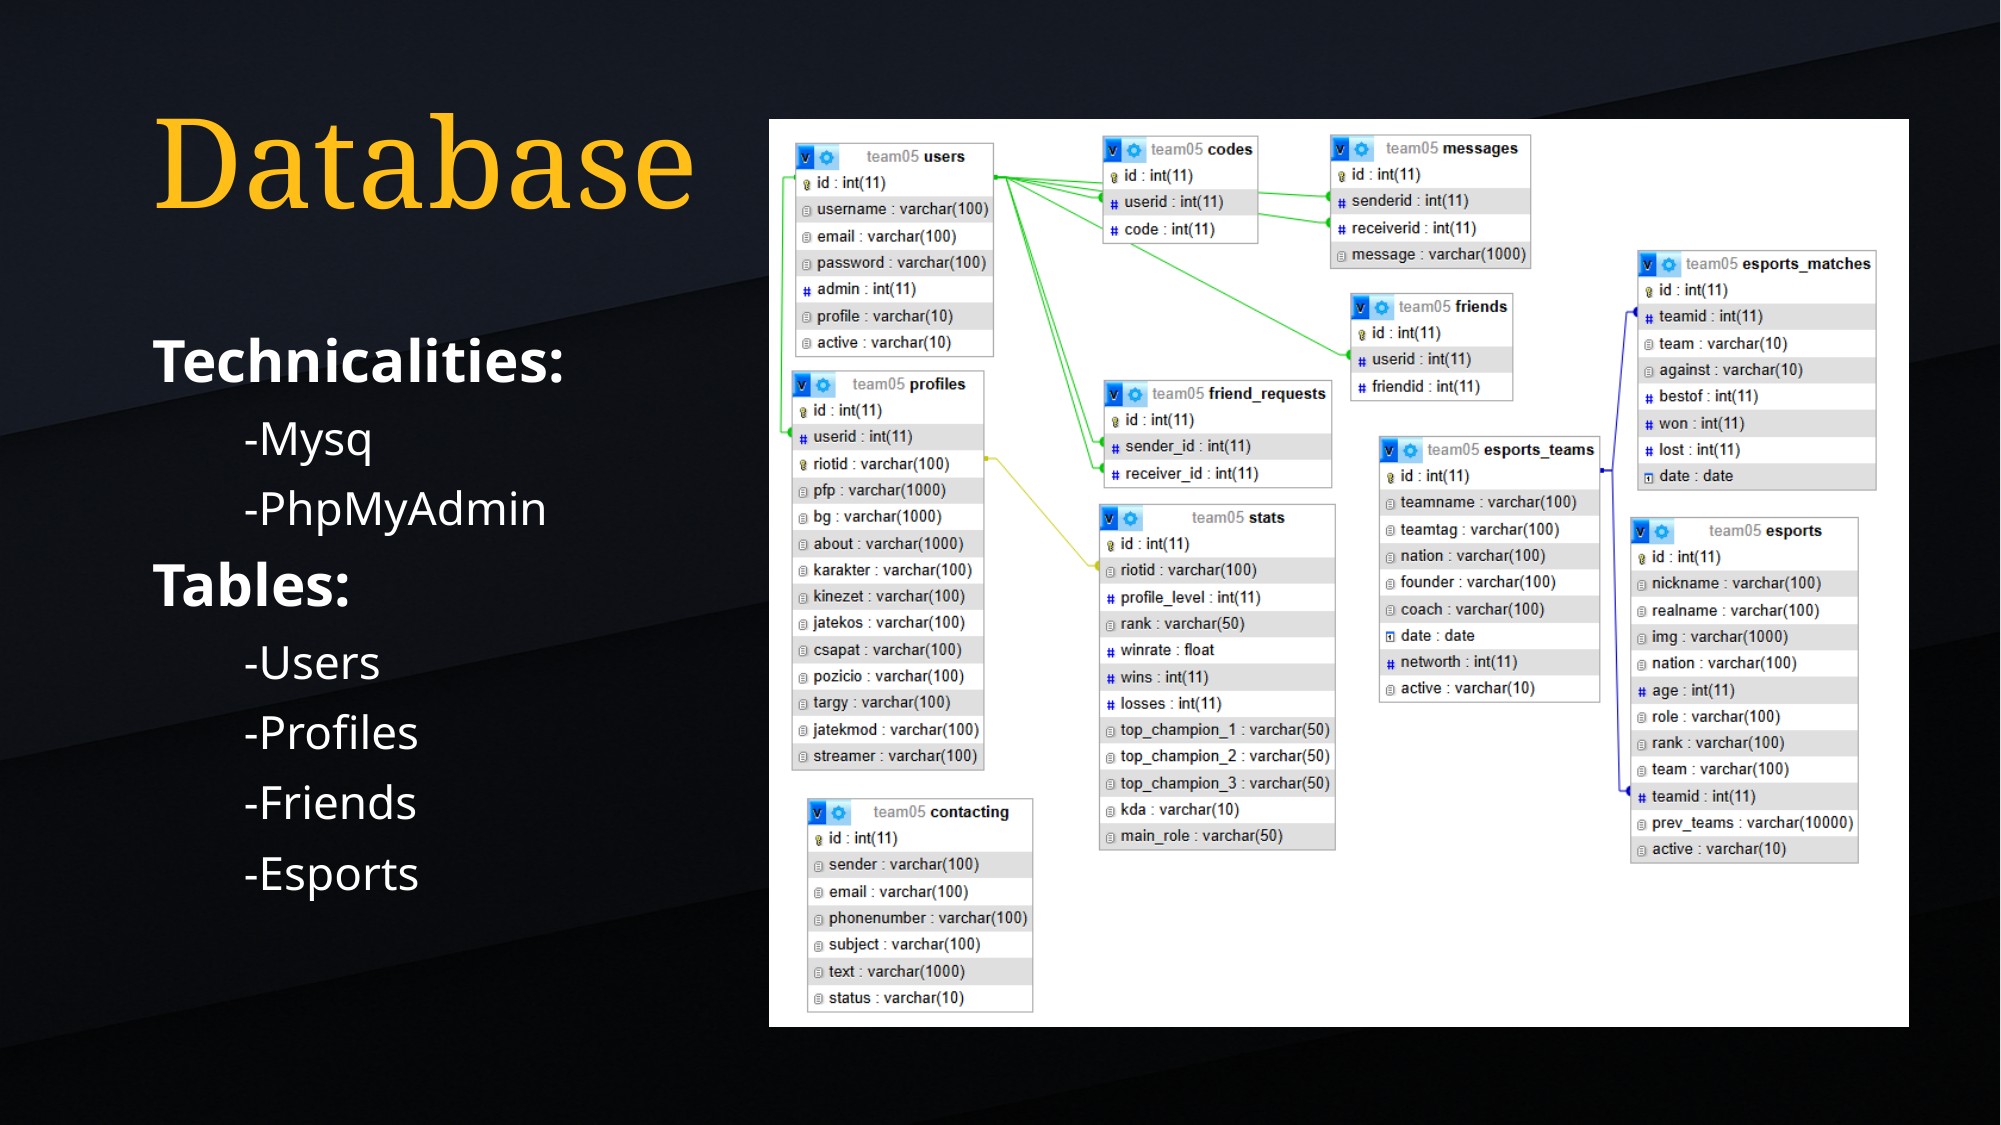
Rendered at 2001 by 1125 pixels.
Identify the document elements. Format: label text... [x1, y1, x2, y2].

title Database [137, 59, 1863, 278]
picture [0, 0, 2001, 1125]
list Technicalities: -Mysq -PhpMyAdmin Tables: -Users -Profiles -Friends -Esports [137, 324, 1863, 1082]
